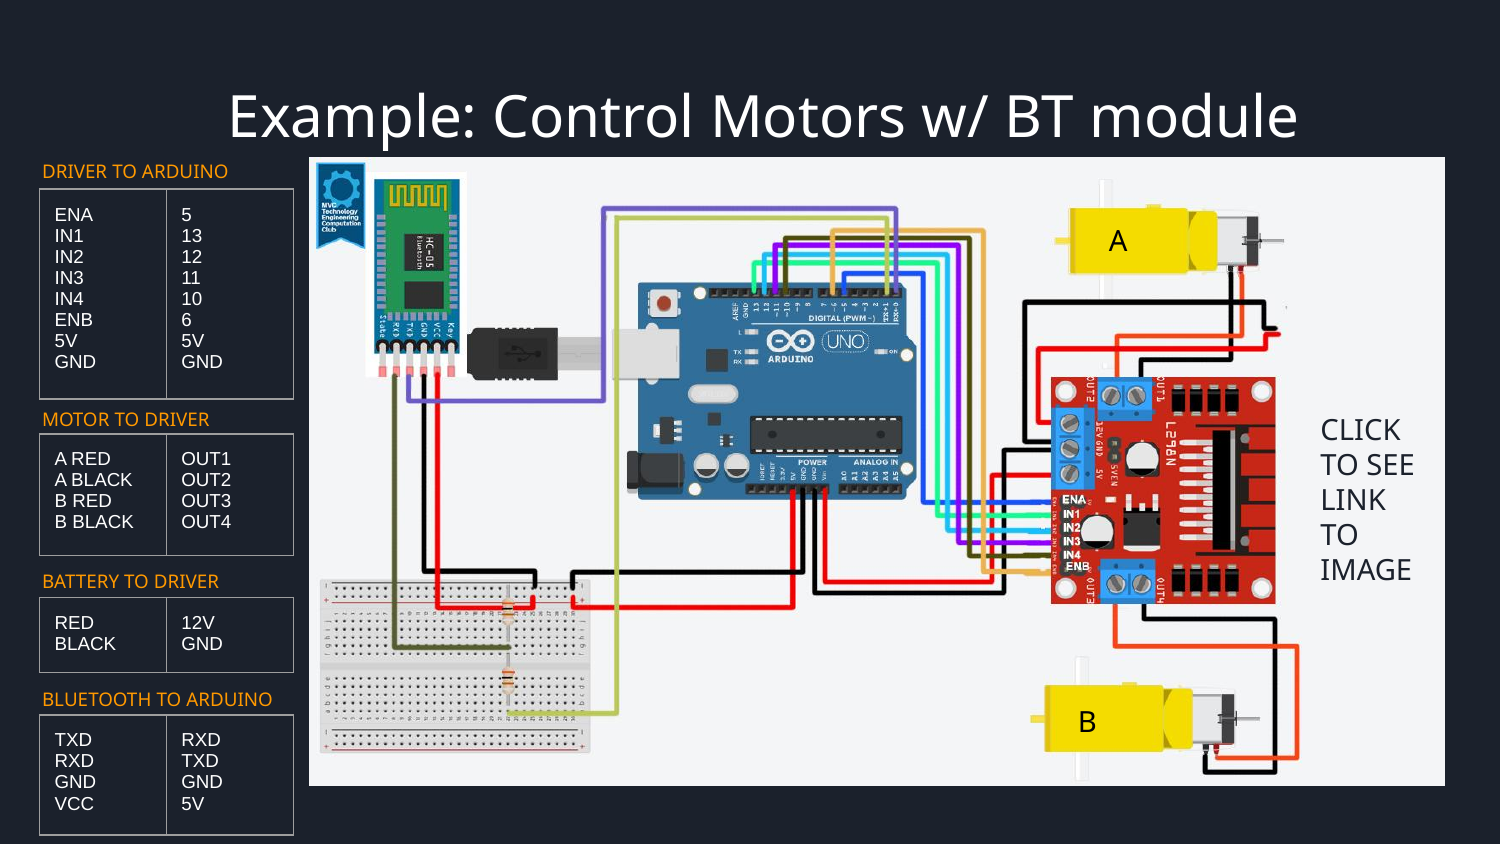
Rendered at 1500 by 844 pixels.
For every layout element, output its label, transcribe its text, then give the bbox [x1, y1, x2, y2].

table_header TXD RXD GND VCC [40, 716, 166, 834]
table_header A RED A BLACK B RED B BLACK [40, 435, 166, 555]
table_header OUT1 OUT2 OUT3 OUT4 [167, 435, 293, 555]
table_header RED BLACK [40, 598, 166, 672]
table_header 5 13 12 11 10 6 5V GND [167, 190, 293, 398]
table_header ENA IN1 IN2 IN3 IN4 ENB 5V GND [40, 190, 166, 398]
text_box DRIVER TO ARDUINO MOTOR TO DRIVER BATTERY TO DRIVER BLUETOOTH TO ARDUINO [27, 145, 352, 725]
picture [309, 157, 1445, 786]
table_header RXD TXD GND 5V [167, 716, 293, 834]
title Example: Control Motors w/ BT module [212, 64, 1368, 156]
table_header 12V GND [167, 598, 293, 672]
